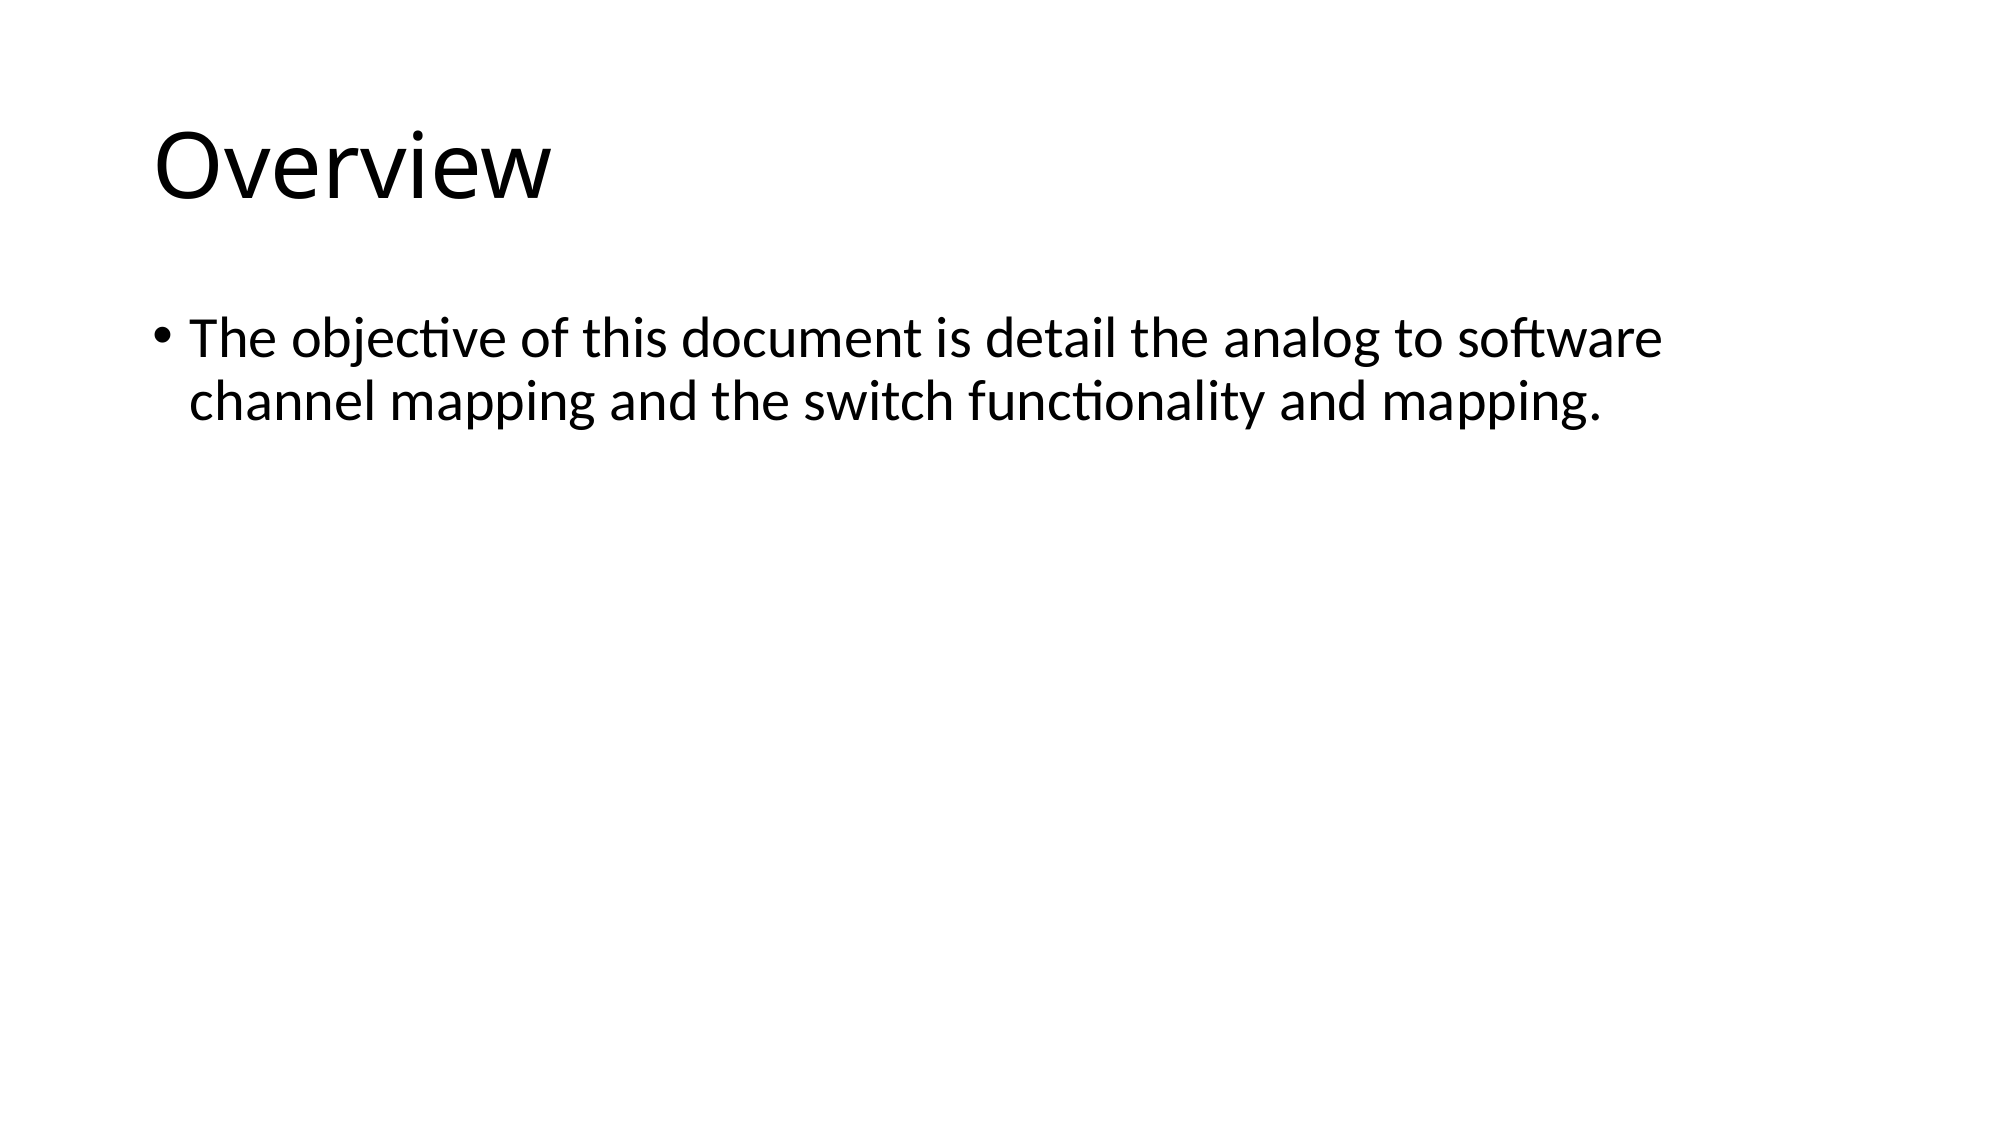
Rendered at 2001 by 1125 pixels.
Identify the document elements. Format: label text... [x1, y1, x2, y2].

list The objective of this document is detail the analog to software channel mapping and the switch functionality and mapping. [137, 299, 1863, 1014]
title Overview [137, 59, 1863, 278]
